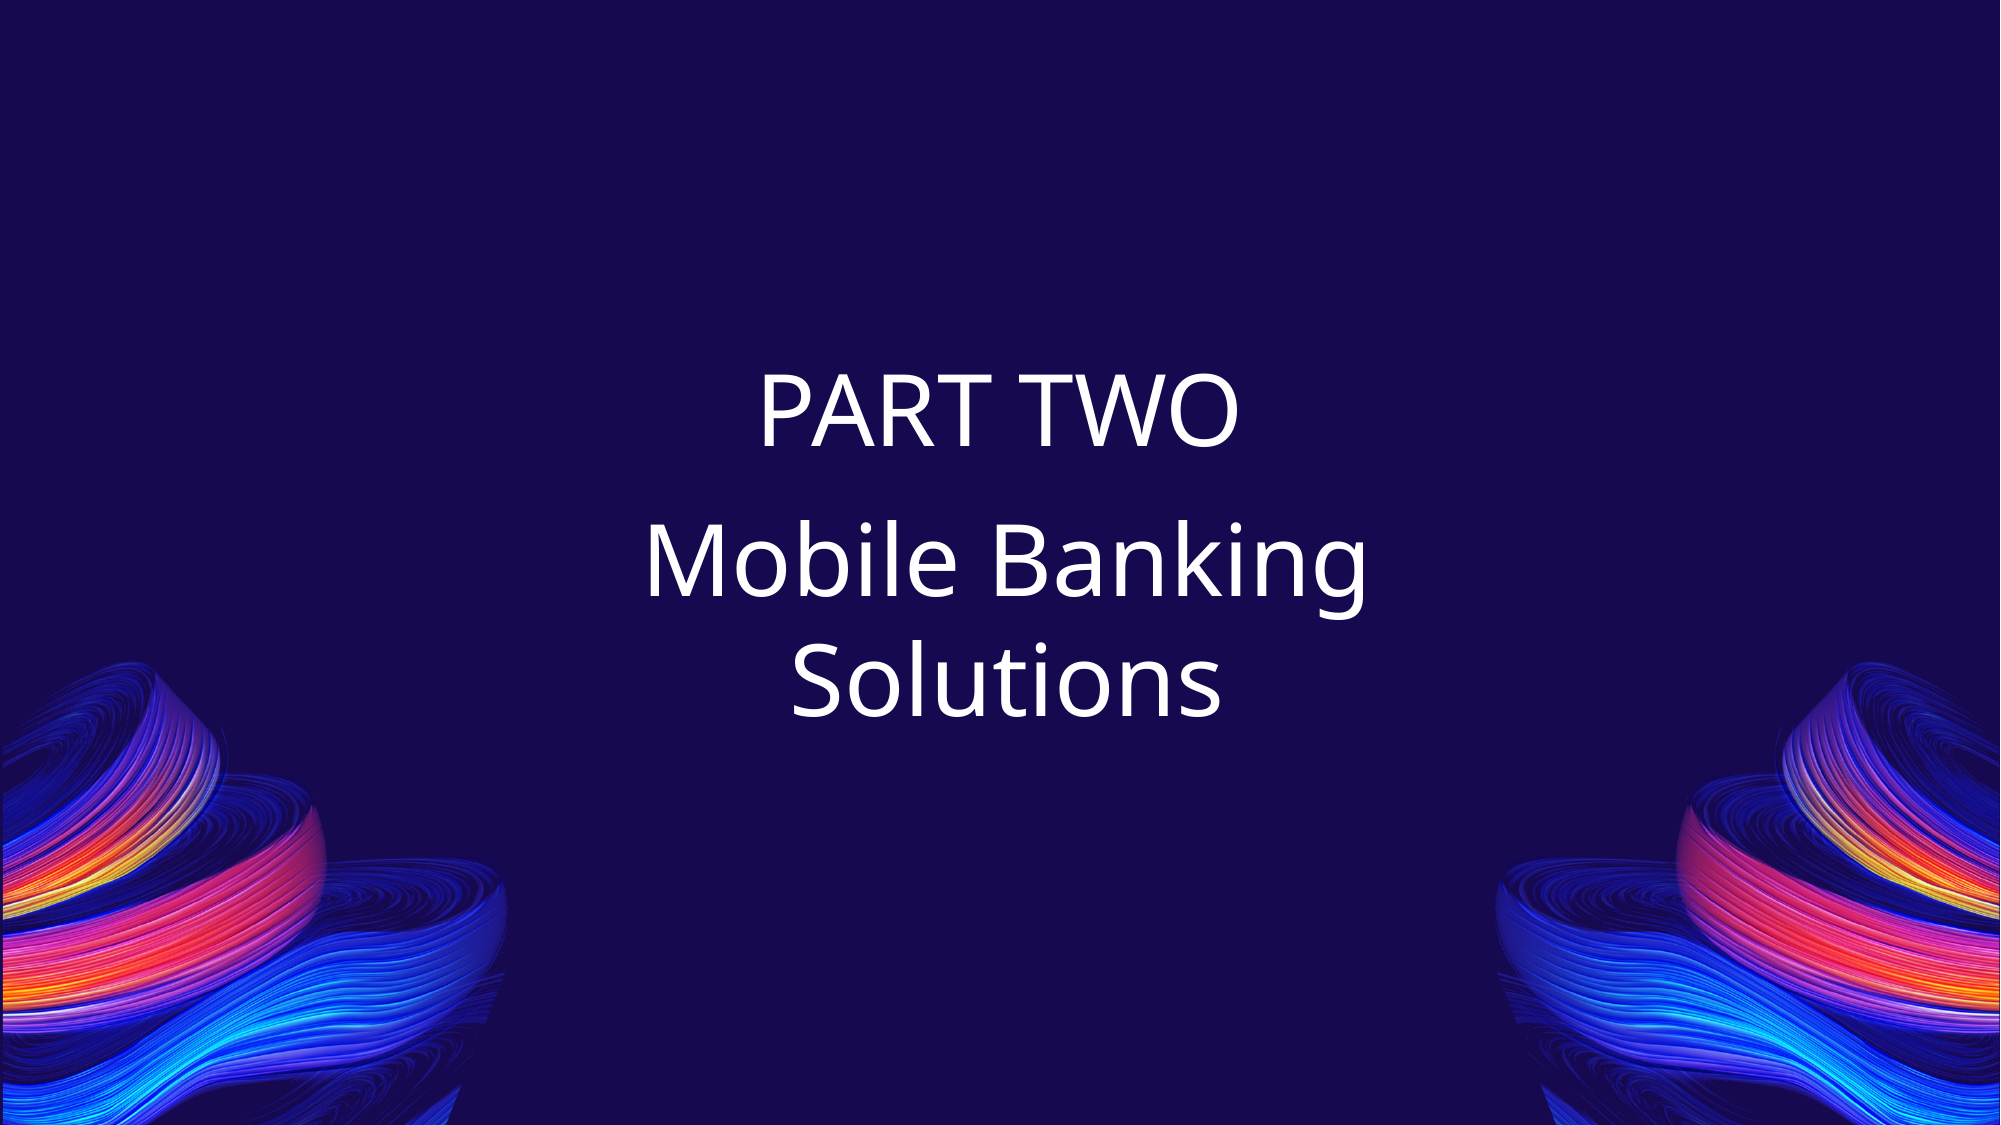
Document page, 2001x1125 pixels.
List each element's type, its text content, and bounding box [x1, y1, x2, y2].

title Mobile Banking Solutions [468, 496, 1546, 941]
picture [1485, 613, 2000, 1125]
list PART TWO [188, 286, 1812, 467]
picture [2, 613, 518, 1125]
